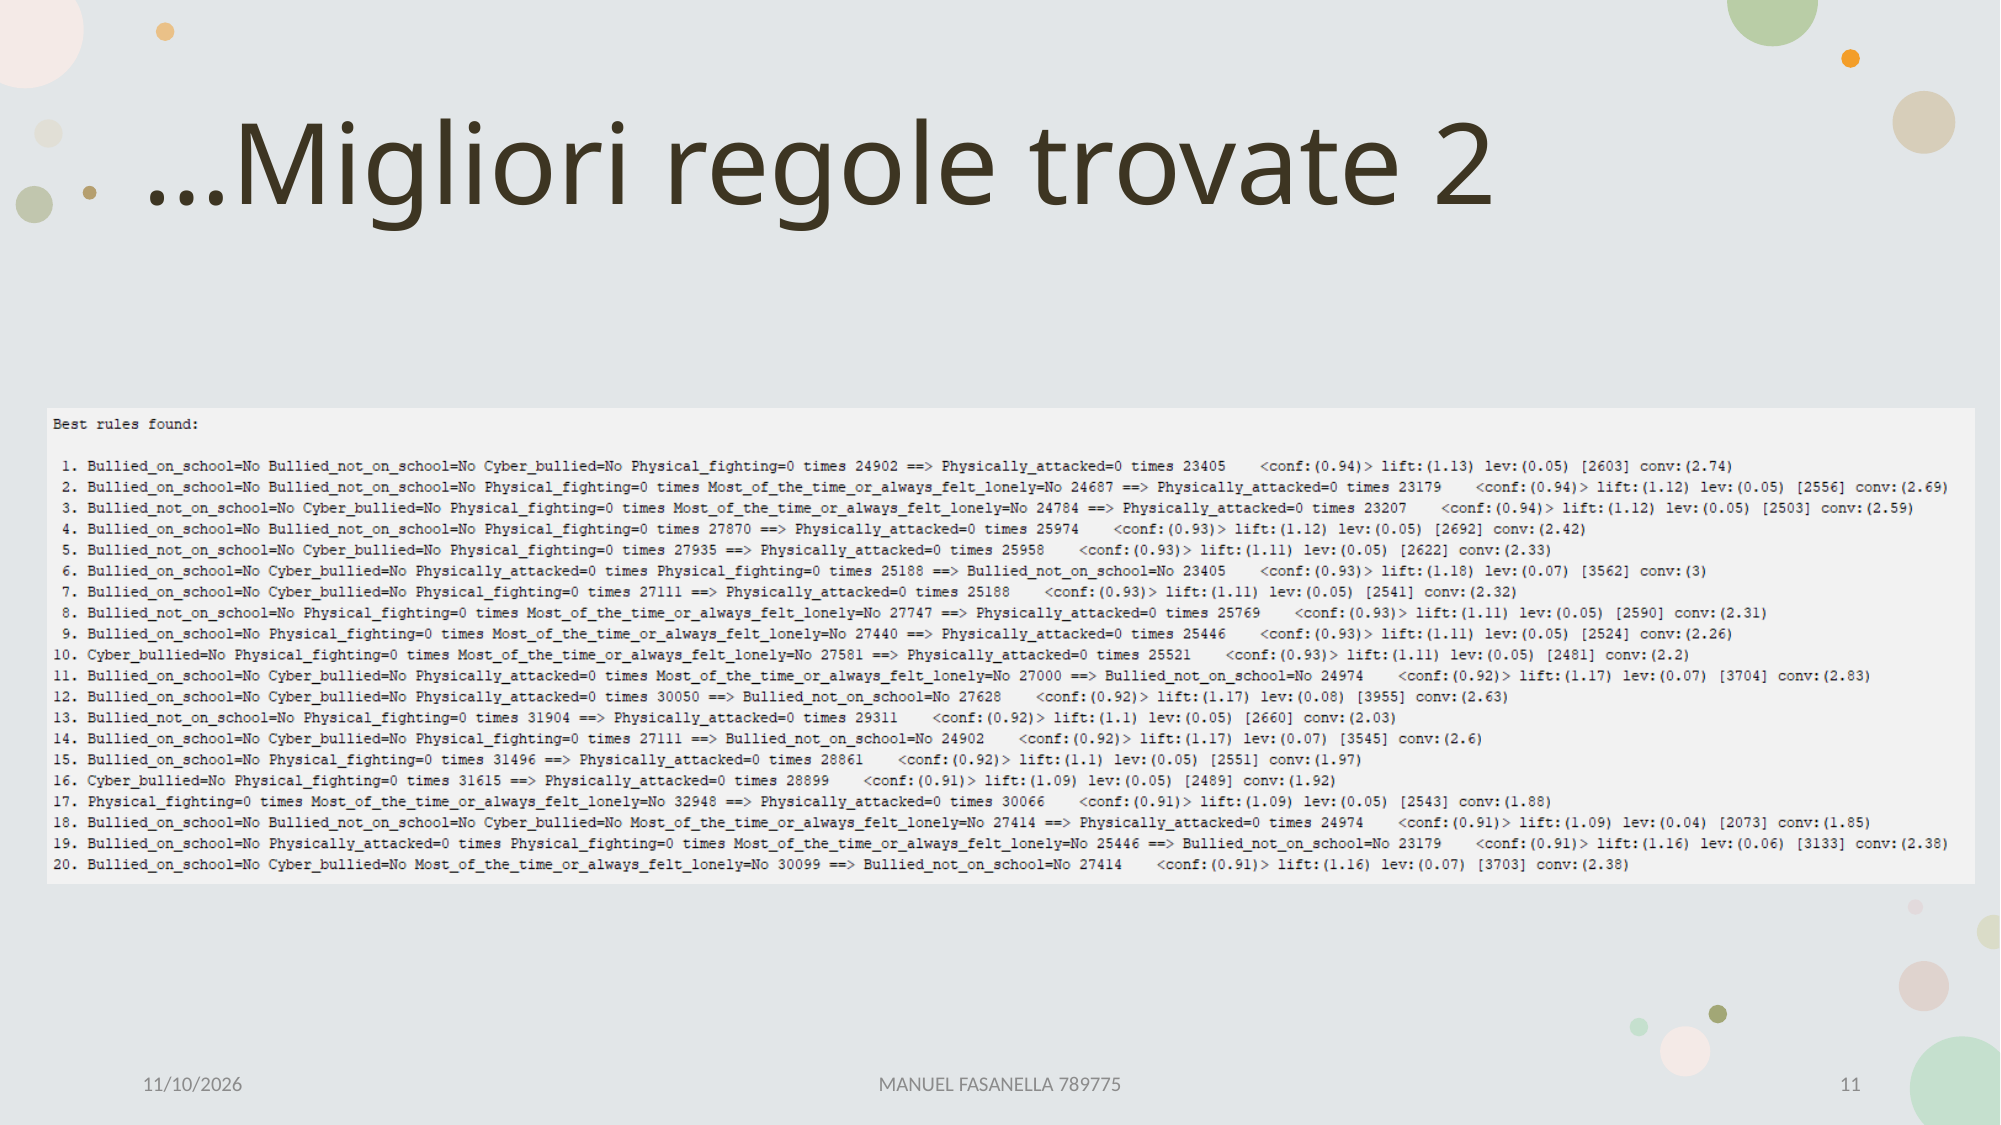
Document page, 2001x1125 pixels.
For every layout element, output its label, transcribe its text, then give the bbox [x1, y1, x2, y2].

picture [47, 408, 1975, 884]
slide_number 11 [1426, 1064, 1877, 1103]
title …Migliori regole trovate 2 [127, 59, 1877, 278]
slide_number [127, 1064, 578, 1103]
footer MANUEL FASANELLA 789775 [662, 1064, 1338, 1103]
